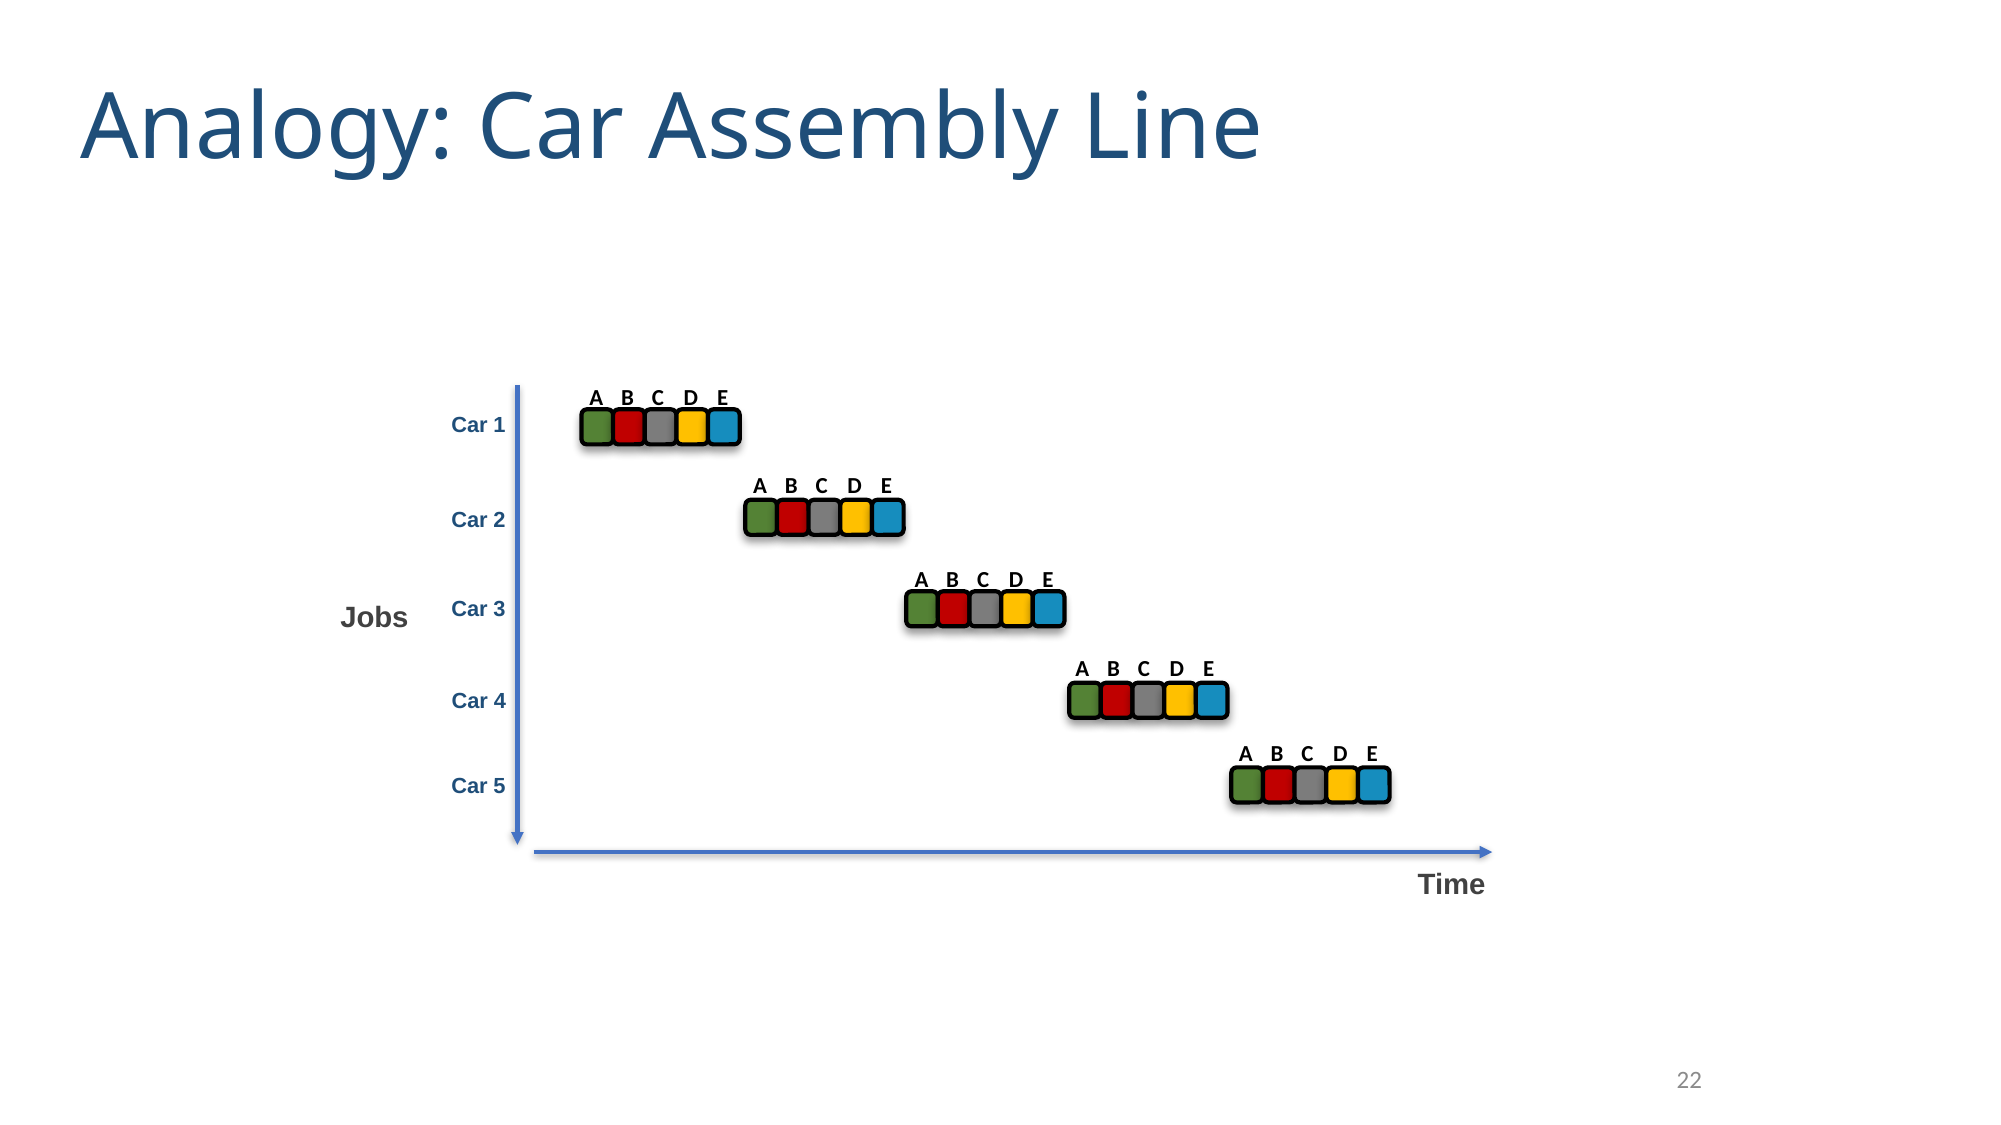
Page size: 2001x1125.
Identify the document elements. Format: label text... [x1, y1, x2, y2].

text_box [808, 499, 835, 535]
text_box E [1191, 646, 1218, 689]
text_box [1164, 682, 1191, 718]
text_box [745, 499, 773, 535]
text_box Car 5 [518, 765, 527, 803]
text_box [1231, 767, 1259, 803]
text_box D [997, 557, 1024, 600]
text_box C [965, 557, 992, 600]
text_box B [773, 463, 800, 506]
text_box [1326, 767, 1355, 803]
text_box [1294, 767, 1321, 803]
text_box Time [1412, 860, 1493, 906]
text_box Analogy: Car Assembly Line [65, 0, 1791, 186]
text_box [644, 409, 671, 445]
text_box B [934, 557, 962, 600]
text_box [872, 499, 904, 535]
text_box A [1063, 646, 1091, 689]
text_box D [671, 375, 699, 418]
text_box [1100, 682, 1127, 718]
text_box Car 1 [446, 405, 517, 442]
text_box C [1126, 646, 1153, 689]
text_box C [640, 375, 667, 418]
text_box Car 4 [518, 681, 527, 718]
text_box [613, 409, 640, 445]
text_box [1195, 682, 1228, 718]
text_box A [577, 375, 605, 418]
text_box [906, 591, 934, 627]
text_box A [1227, 731, 1254, 774]
text_box [1262, 767, 1290, 803]
text_box [776, 499, 804, 535]
text_box A [741, 463, 768, 506]
text_box [1357, 767, 1390, 803]
text_box Car 3 [446, 589, 517, 627]
text_box [1001, 591, 1030, 627]
text_box Car 1 [518, 405, 527, 442]
text_box Car 5 [446, 765, 517, 803]
text_box [840, 499, 869, 535]
text_box [1069, 682, 1096, 718]
text_box Car 2 [446, 500, 517, 538]
text_box Jobs [335, 593, 416, 640]
text_box [937, 591, 965, 627]
text_box C [1289, 731, 1317, 774]
text_box [969, 591, 997, 627]
text_box Car 3 [518, 589, 527, 627]
text_box E [705, 375, 732, 418]
text_box [708, 409, 740, 445]
text_box D [835, 463, 862, 506]
text_box A [903, 557, 930, 600]
text_box [1132, 682, 1159, 718]
text_box E [1030, 557, 1058, 600]
text_box E [869, 463, 896, 506]
text_box [676, 409, 705, 445]
text_box D [1321, 731, 1348, 774]
text_box Car 4 [446, 681, 517, 718]
text_box E [1355, 731, 1382, 774]
text_box B [1259, 731, 1286, 774]
text_box [581, 409, 609, 445]
text_box D [1158, 646, 1185, 689]
text_box Car 2 [518, 500, 527, 538]
text_box [1032, 591, 1065, 627]
text_box B [609, 375, 636, 418]
text_box B [1095, 646, 1122, 689]
text_box C [804, 463, 831, 506]
slide_number 22 [1367, 1048, 1718, 1109]
